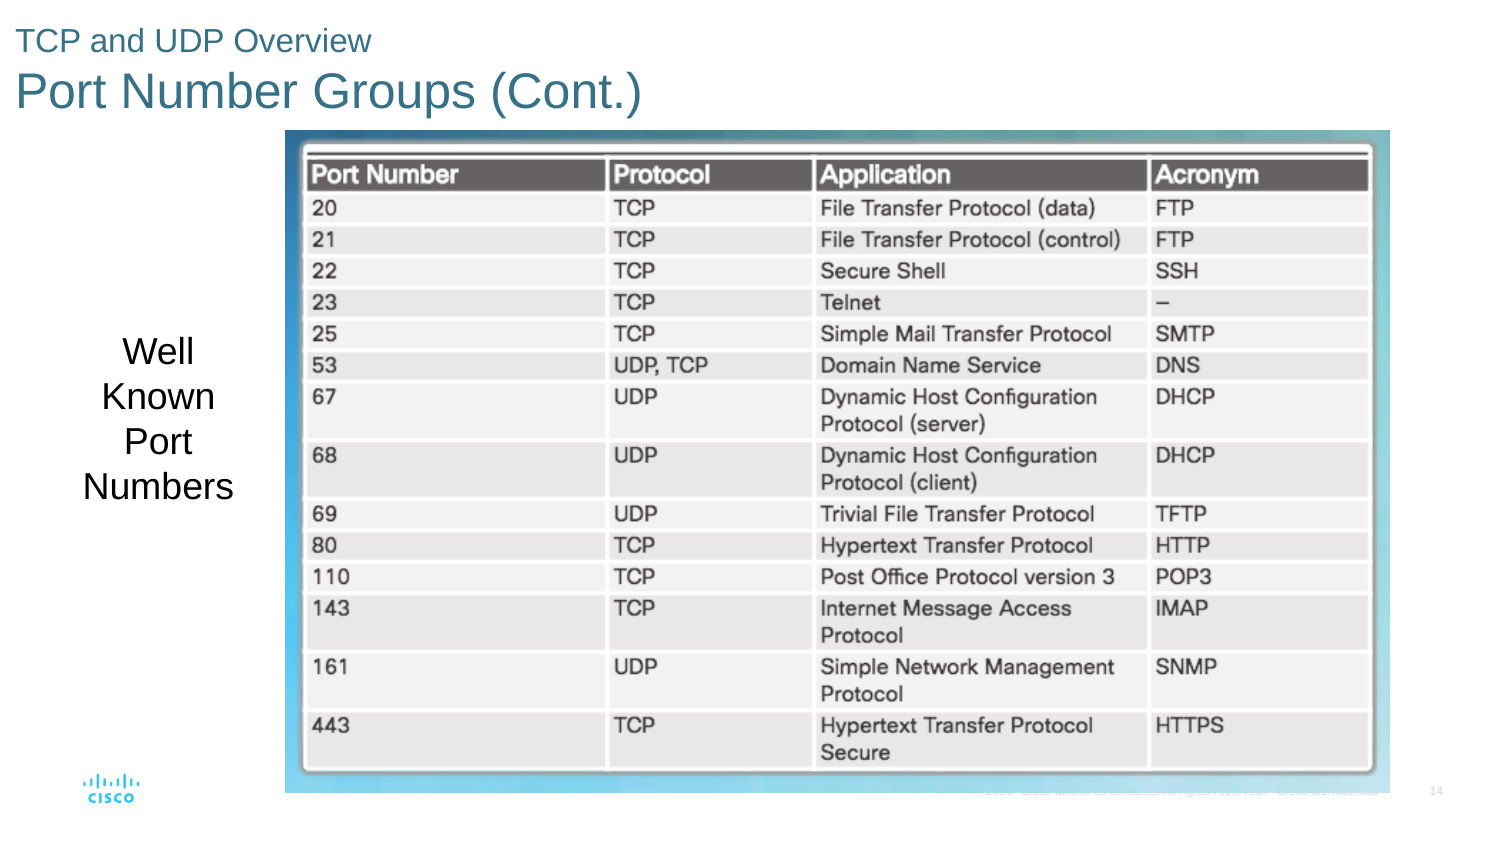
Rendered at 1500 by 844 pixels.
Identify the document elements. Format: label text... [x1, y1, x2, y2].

title TCP and UDP Overview Port Number Groups (Cont.) [0, 6, 1500, 131]
picture [284, 130, 1390, 793]
text_box Well Known Port Numbers [47, 319, 270, 515]
